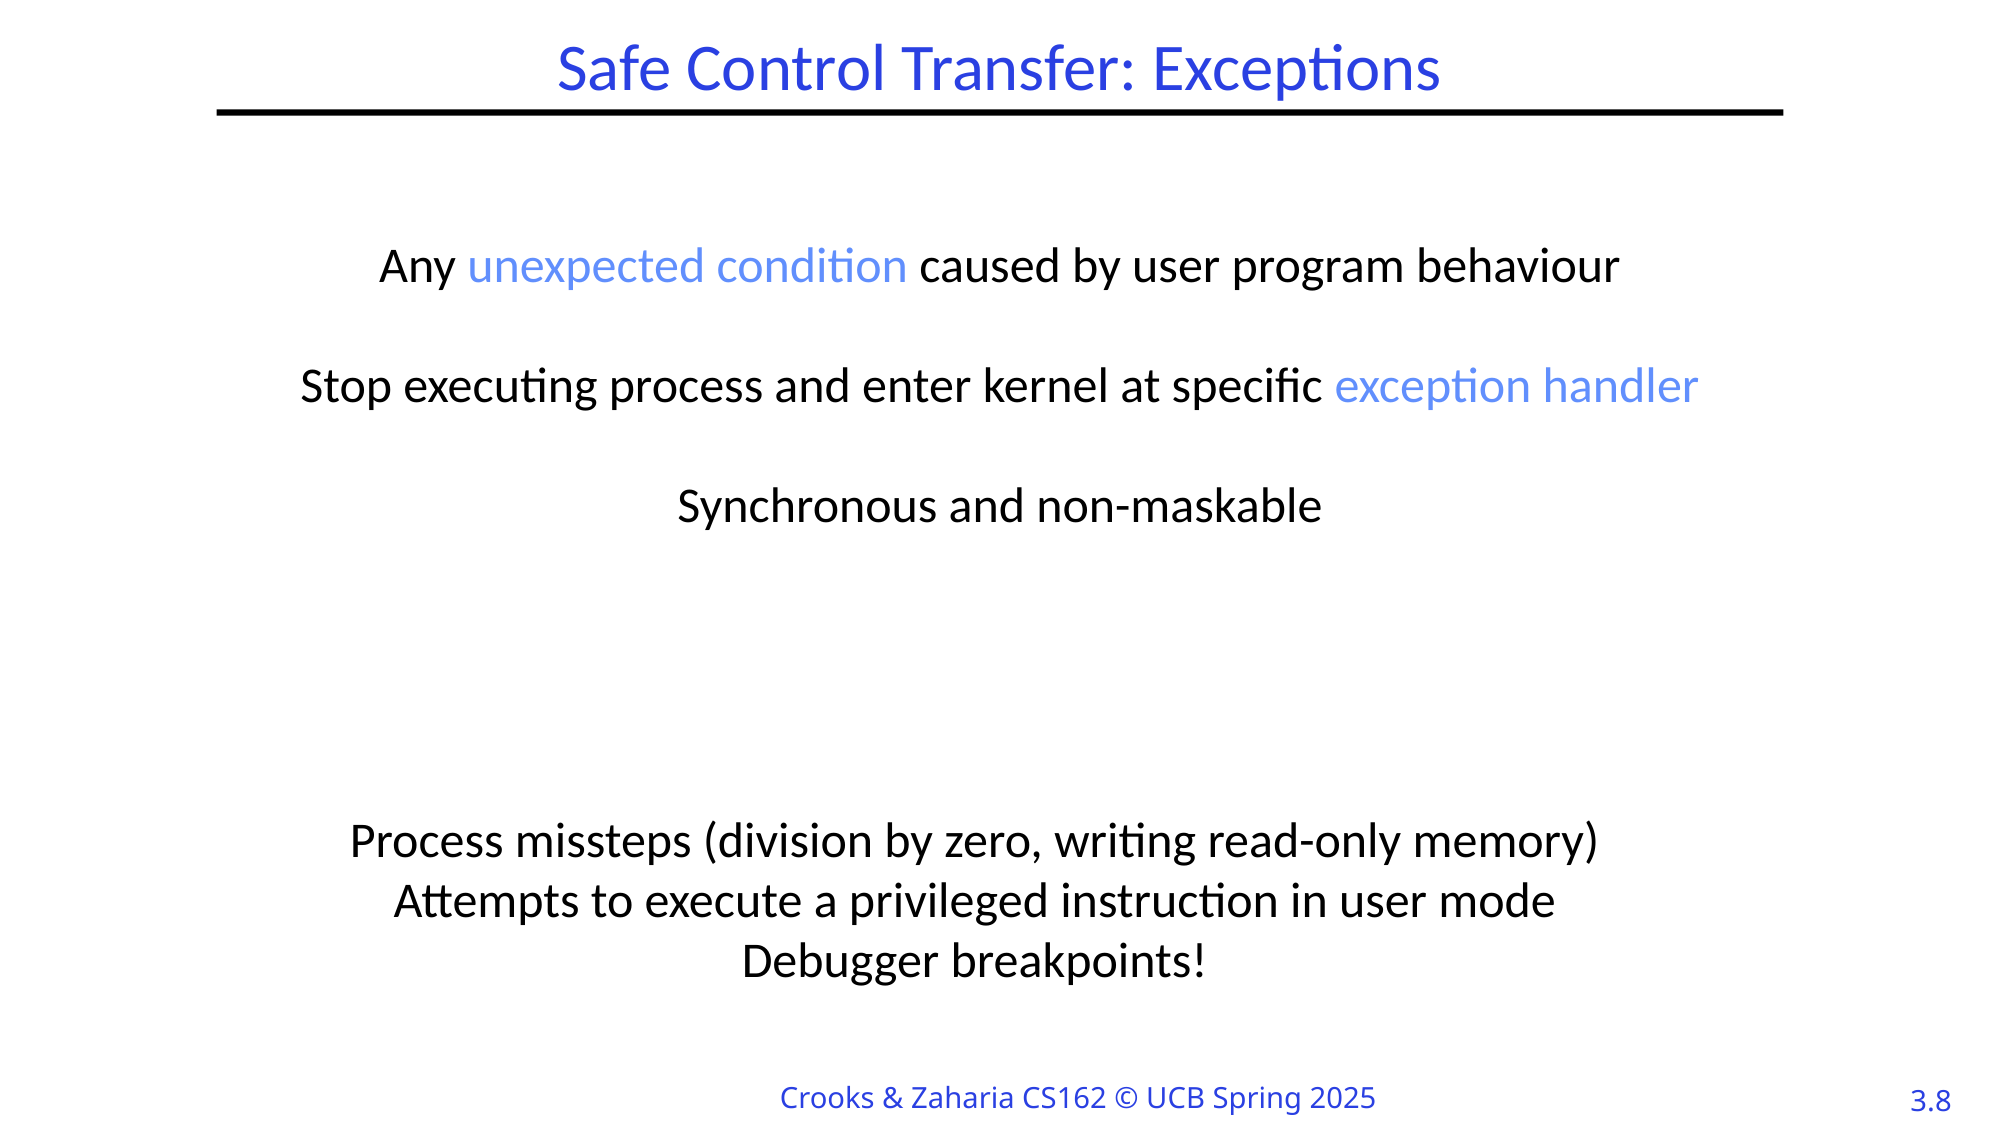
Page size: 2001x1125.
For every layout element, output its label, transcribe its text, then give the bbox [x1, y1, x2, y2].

text_box Any unexpected condition caused by user program behaviour Stop executing process and enter kernel at specific exception handler Synchronous and non-maskable [81, 224, 1919, 540]
title Safe Control Transfer: Exceptions [0, 24, 2000, 113]
text_box Process missteps (division by zero, writing read-only memory) Attempts to execute a privileged instruction in user mode Debugger breakpoints! [0, 799, 2000, 995]
